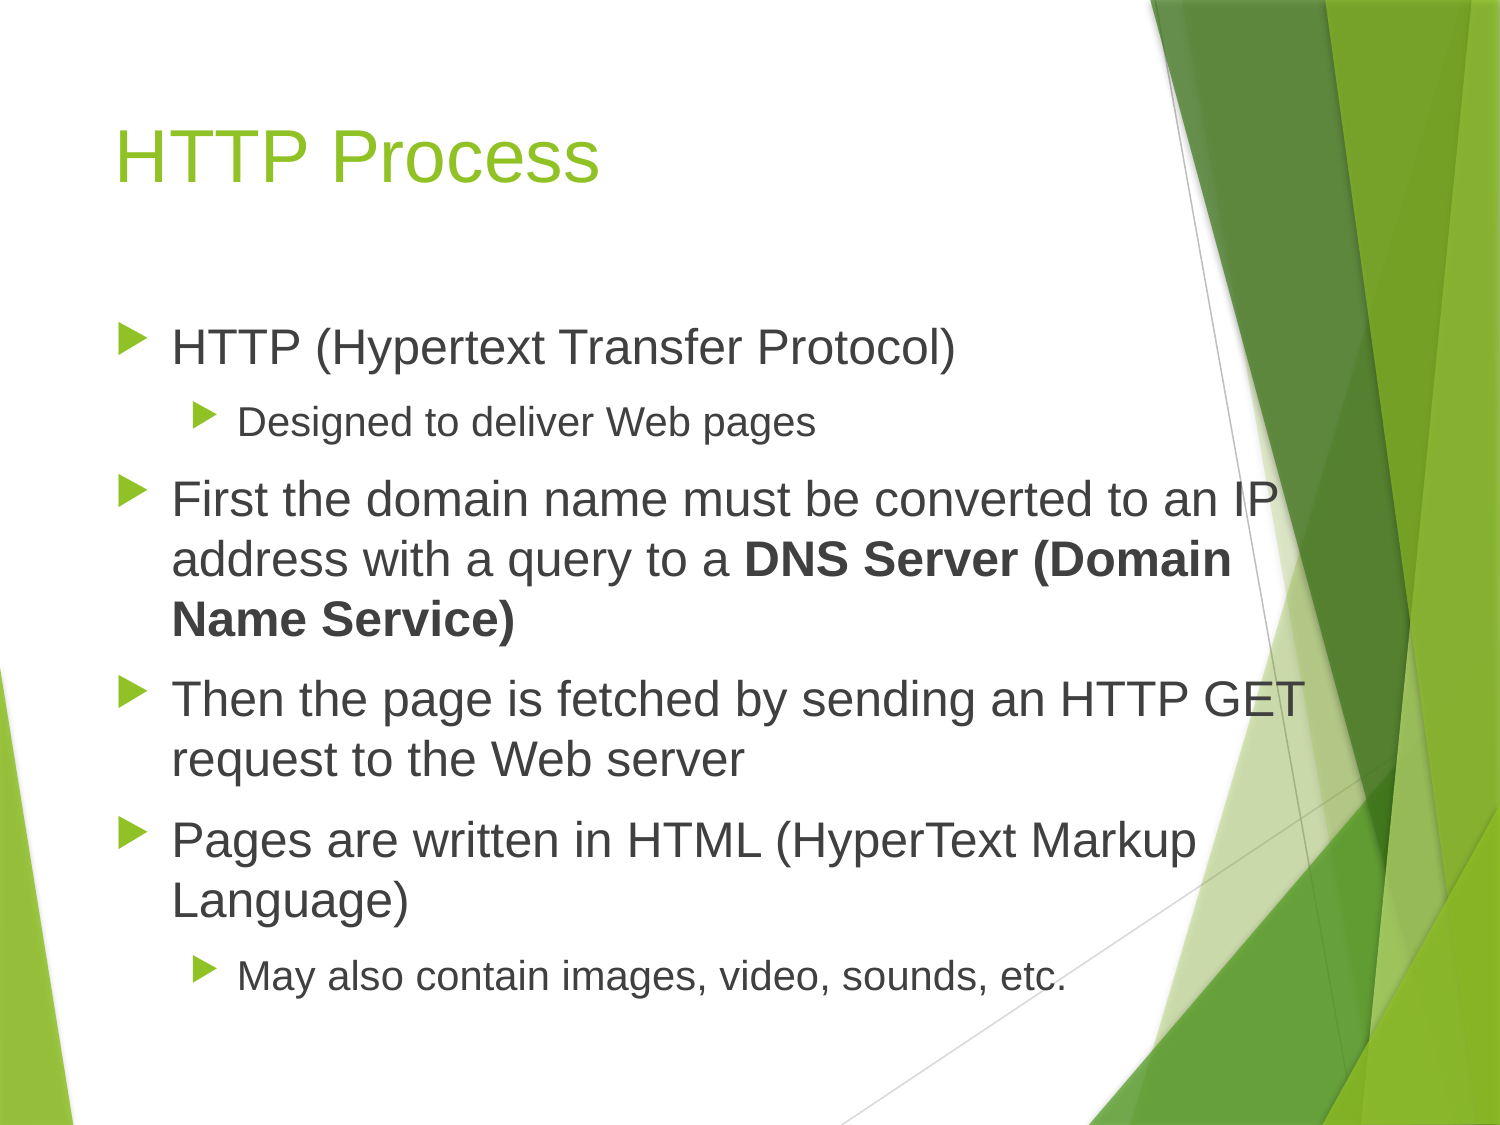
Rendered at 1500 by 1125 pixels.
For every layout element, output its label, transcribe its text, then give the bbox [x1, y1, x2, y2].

title HTTP Process [99, 99, 1142, 242]
list HTTP (Hypertext Transfer Protocol) Designed to deliver Web pages First the domain name must be converted to an IP address with a query to a DNS Server (Domain Name Service) Then the page is fetched by sending an HTTP GET request to the Web server Pages are written in HTML (HyperText Markup Language) May also contain images, video, sounds, etc. [99, 306, 1341, 1071]
